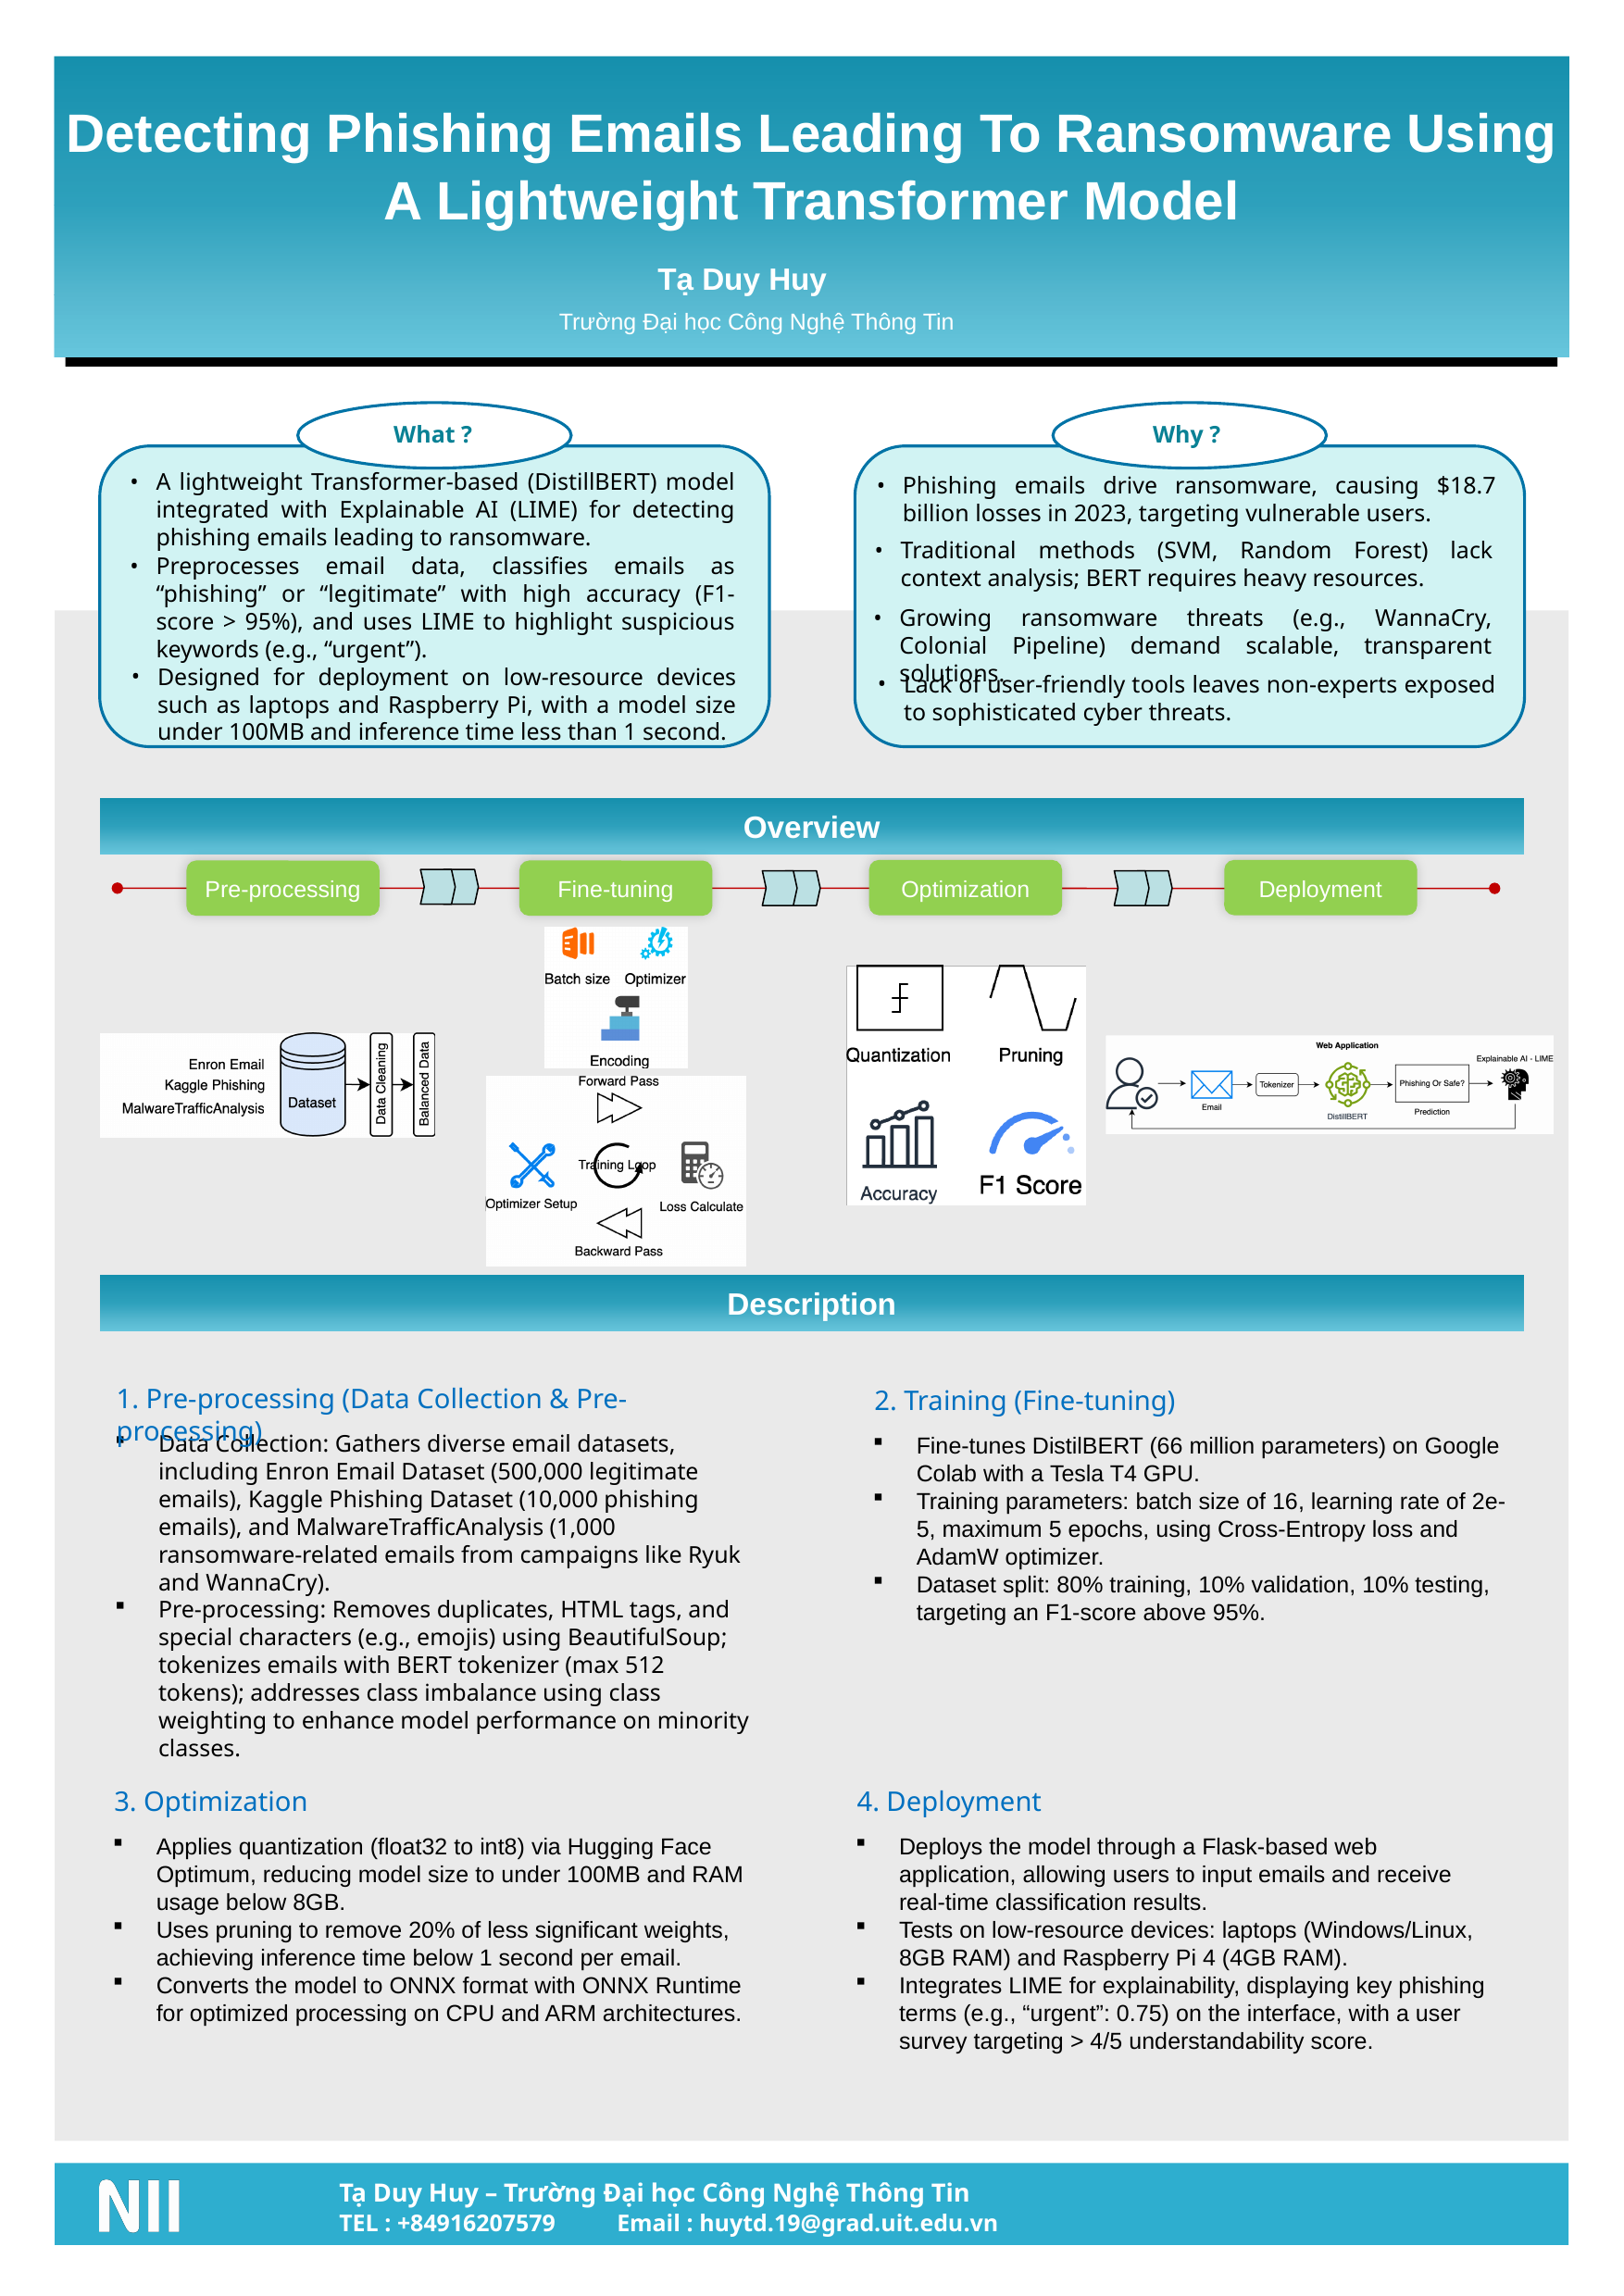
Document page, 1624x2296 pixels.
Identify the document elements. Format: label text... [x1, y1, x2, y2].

picture [98, 1032, 435, 1138]
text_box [419, 868, 479, 905]
text_box Tạ Duy Huy [586, 253, 899, 305]
title Detecting Phishing Emails Leading To Ransomware Using A Lightweight Transformer Model [59, 94, 1565, 479]
picture [543, 926, 689, 1069]
text_box 2. Training (Fine-tuning) [860, 1377, 1523, 1424]
text_box Data Collection: Gathers diverse email datasets, including Enron Email Dataset (500,000 legitimate emails), Kaggle Phishing Dataset (10,000 phishing emails), and MalwareTrafficAnalysis (1,000 ransomware-related emails from campaigns like Ryuk and WannaCry). Pre-processing: Removes duplicates, HTML tags, and special characters (e.g., emojis) using BeautifulSoup; tokenizes emails with BERT tokenizer (max 512 tokens); addresses class imbalance using class weighting to enhance model performance on minority classes. [101, 1421, 765, 1768]
picture [99, 798, 1524, 855]
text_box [1114, 870, 1173, 906]
picture [485, 1075, 747, 1267]
text_box Phishing emails drive ransomware, causing $18.7 billion losses in 2023, targeting vulnerable users. [862, 464, 1511, 534]
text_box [186, 861, 380, 916]
text_box 3. Optimization [100, 1778, 763, 1825]
picture [845, 965, 1086, 1206]
text_box Applies quantization (float32 to int8) via Hugging Face Optimum, reducing model size to under 100MB and RAM usage below 8GB. Uses pruning to remove 20% of less significant weights, achieving inference time below 1 second per email. Converts the model to ONNX format with ONNX Runtime for optimized processing on CPU and ARM architectures. [99, 1825, 762, 2033]
text_box Designed for deployment on low-resource devices such as laptops and Raspberry Pi, with a model size under 100MB and inference time less than 1 second. [117, 655, 752, 780]
picture [99, 2179, 180, 2233]
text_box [1224, 860, 1418, 915]
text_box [869, 860, 1062, 915]
text_box 1. Pre-processing (Data Collection & Pre-processing) [102, 1374, 765, 1454]
text_box Growing ransomware threats (e.g., WannaCry, Colonial Pipeline) demand scalable, transparent solutions. [859, 596, 1506, 694]
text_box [94, 1275, 1530, 1331]
text_box What ? [317, 413, 549, 455]
text_box Preprocesses email data, classifies emails as “phishing” or “legitimate” with high accuracy (F1-score > 95%), and uses LIME to highlight suspicious keywords (e.g., “urgent”). [116, 543, 750, 697]
text_box Traditional methods (SVM, Random Forest) lack context analysis; BERT requires heavy resources. [860, 529, 1508, 599]
text_box 4. Deployment [843, 1778, 1505, 1825]
text_box Deploys the model through a Flask-based web application, allowing users to input emails and receive real-time classification results. Tests on low-resource devices: laptops (Windows/Linux, 8GB RAM) and Raspberry Pi 4 (4GB RAM). Integrates LIME for explainability, displaying key phishing terms (e.g., “urgent”: 0.75) on the interface, with a user survey targeting > 4/5 understandability score. [842, 1825, 1505, 2061]
text_box Why ? [1070, 413, 1303, 455]
picture [54, 56, 1569, 357]
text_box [519, 861, 712, 916]
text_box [762, 870, 821, 906]
text_box Tạ Duy Huy – Trường Đại học Công Nghệ Thông Tin TEL : +84916207579 Email : huytd.19@grad.uit.edu.vn [200, 2175, 1553, 2237]
text_box Fine-tunes DistilBERT (66 million parameters) on Google Colab with a Tesla T4 GPU. Training parameters: batch size of 16, learning rate of 2e-5, maximum 5 epochs, using Cross-Entropy loss and AdamW optimizer. Dataset split: 80% training, 10% validation, 10% testing, targeting an F1-score above 95%. [859, 1424, 1522, 1632]
text_box A lightweight Transformer-based (DistillBERT) model integrated with Explainable AI (LIME) for detecting phishing emails leading to ransomware. [116, 460, 750, 543]
text_box Lack of user-friendly tools leaves non-experts exposed to sophisticated cyber threats. [864, 662, 1511, 760]
text_box Trường Đại học Công Nghệ Thông Tin [533, 305, 974, 335]
picture [1106, 1035, 1554, 1135]
